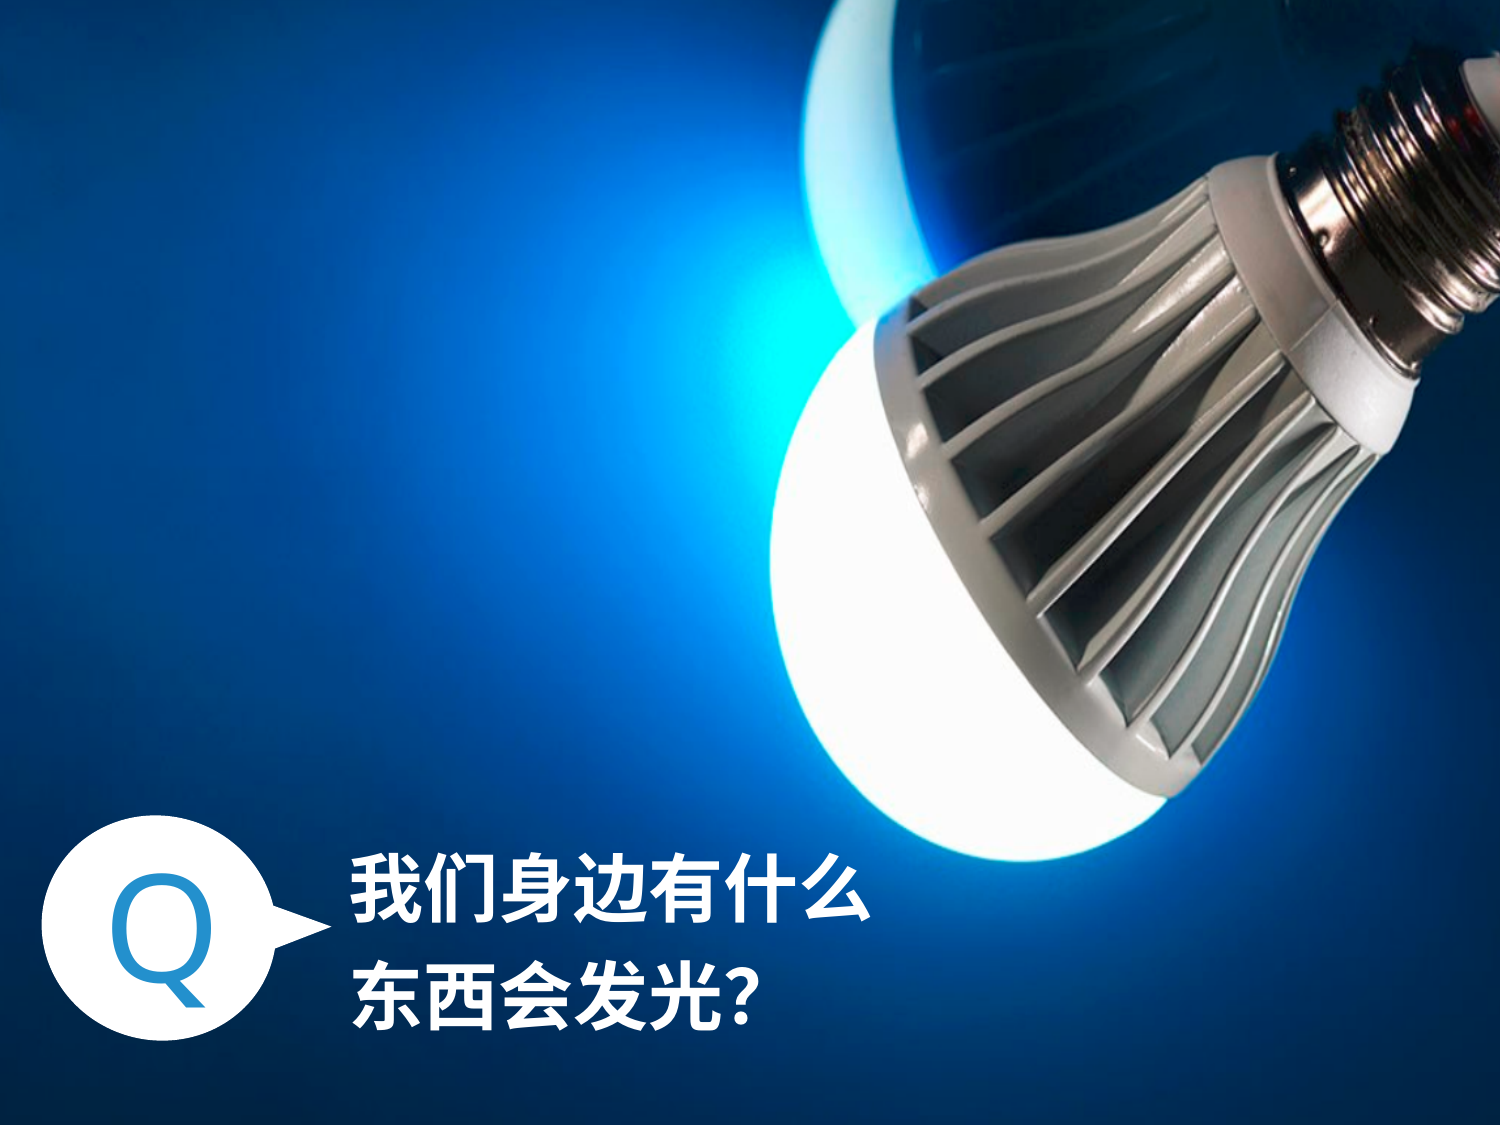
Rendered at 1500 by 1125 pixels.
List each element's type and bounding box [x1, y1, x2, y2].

text_box [0, 0, 1500, 1125]
